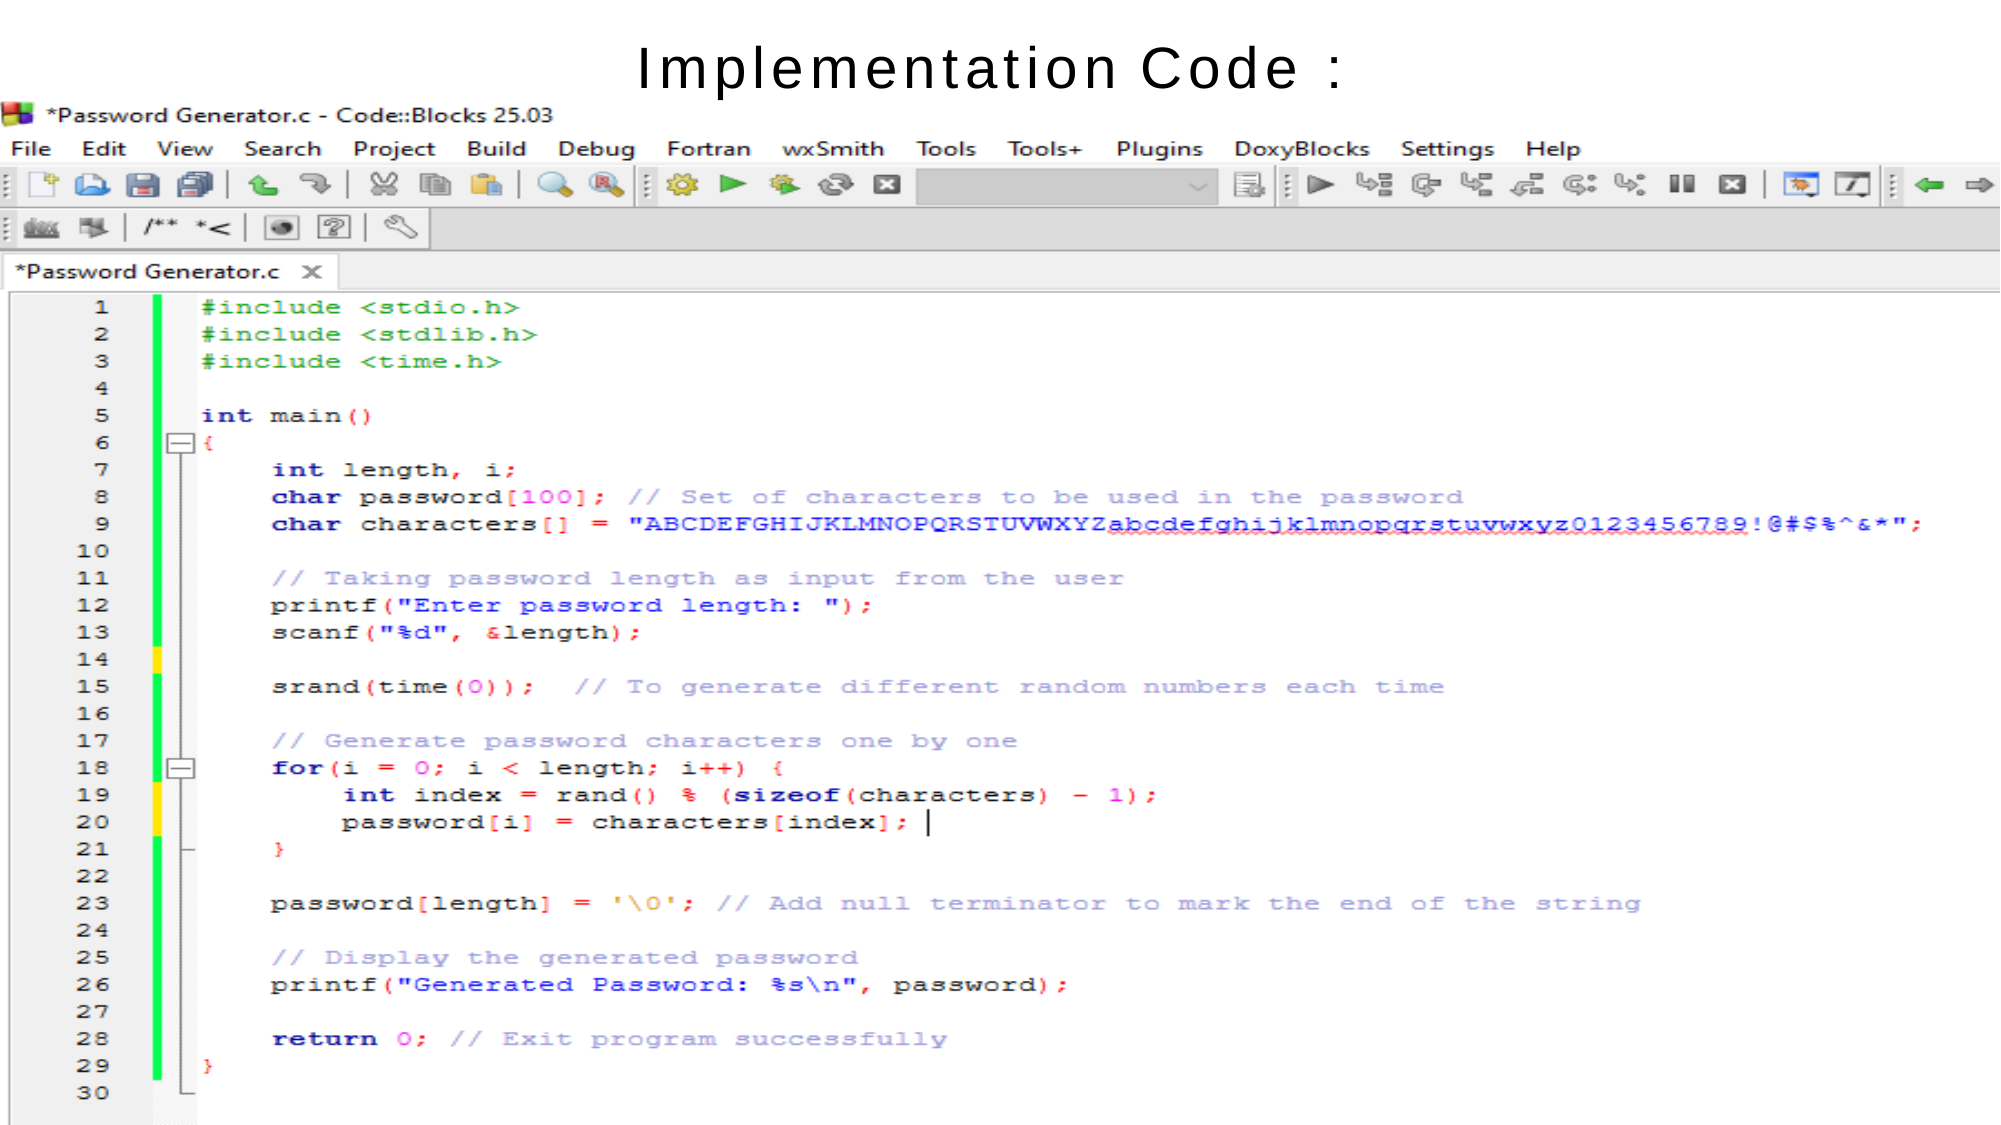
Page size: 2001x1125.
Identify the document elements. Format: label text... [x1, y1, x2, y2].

picture [0, 96, 2000, 1125]
text_box Implementation Code : [622, 23, 1359, 96]
